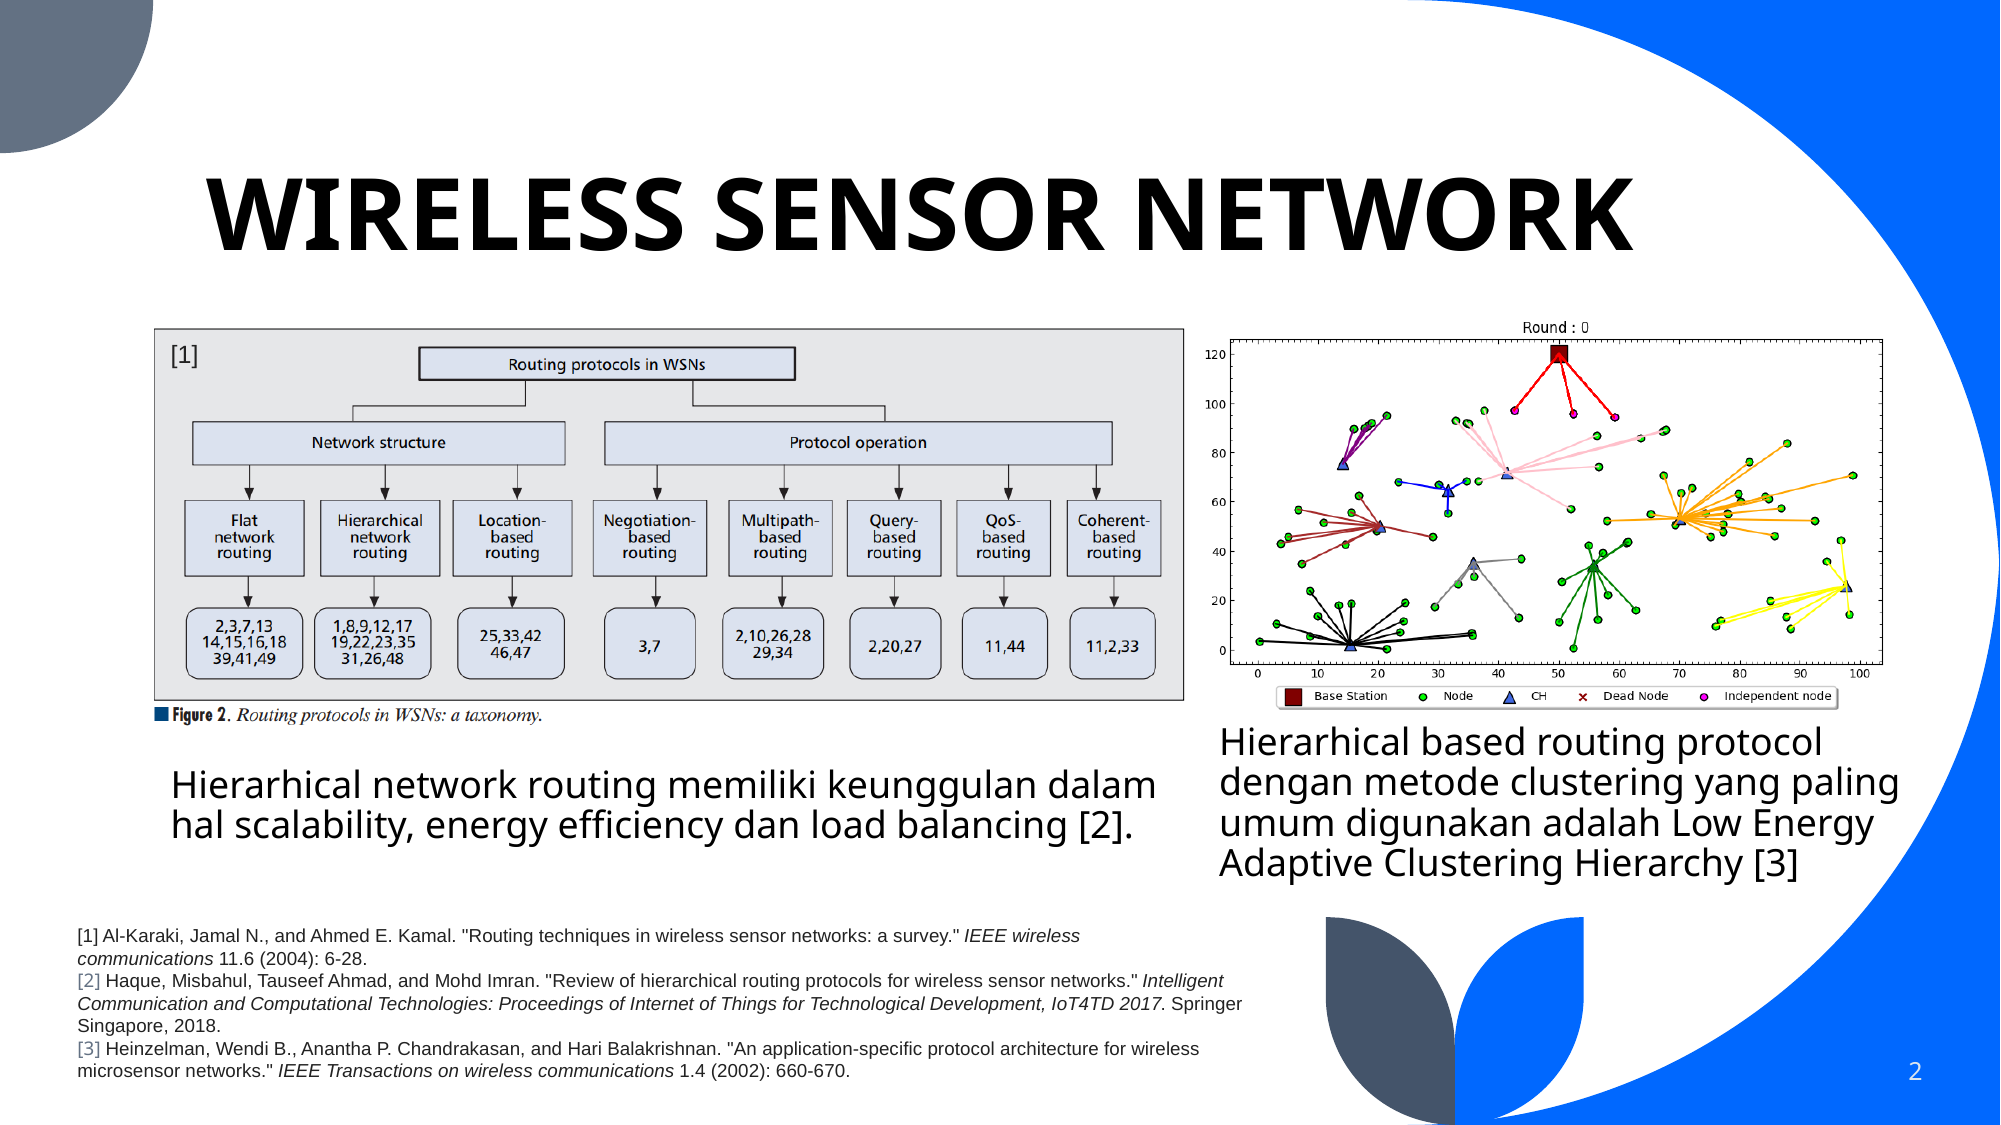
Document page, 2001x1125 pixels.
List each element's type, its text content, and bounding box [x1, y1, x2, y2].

slide_number 2 [1665, 1042, 1938, 1103]
picture [141, 312, 1890, 738]
slide_number [1] Al-Karaki, Jamal N., and Ahmed E. Kamal. "Routing techniques in wireless sensor networks: a survey." IEEE wireless communications 11.6 (2004): 6-28. [2] Haque, Misbahul, Tauseef Ahmad, and Mohd Imran. "Review of hierarchical routing protocols for wireless sensor networks." Intelligent Communication and Computational Technologies: Proceedings of Internet of Things for Technological Development, IoT4TD 2017. Springer Singapore, 2018. [3] Heinzelman, Wendi B., Anantha P. Chandrakasan, and Hari Balakrishnan. "An application-specific protocol architecture for wireless microsensor networks." IEEE Transactions on wireless communications 1.4 (2002): 660-670. [62, 972, 1275, 1033]
title WIRELESS SENSOR NETWORK [191, 62, 1796, 280]
list Hierarhical network routing memiliki keunggulan dalam hal scalability, energy efficiency dan load balancing [2]. [155, 758, 1196, 884]
text_box Hierarhical based routing protocol dengan metode clustering yang paling umum digunakan adalah Low Energy Adaptive Clustering Hierarchy [3] [1204, 715, 1938, 841]
